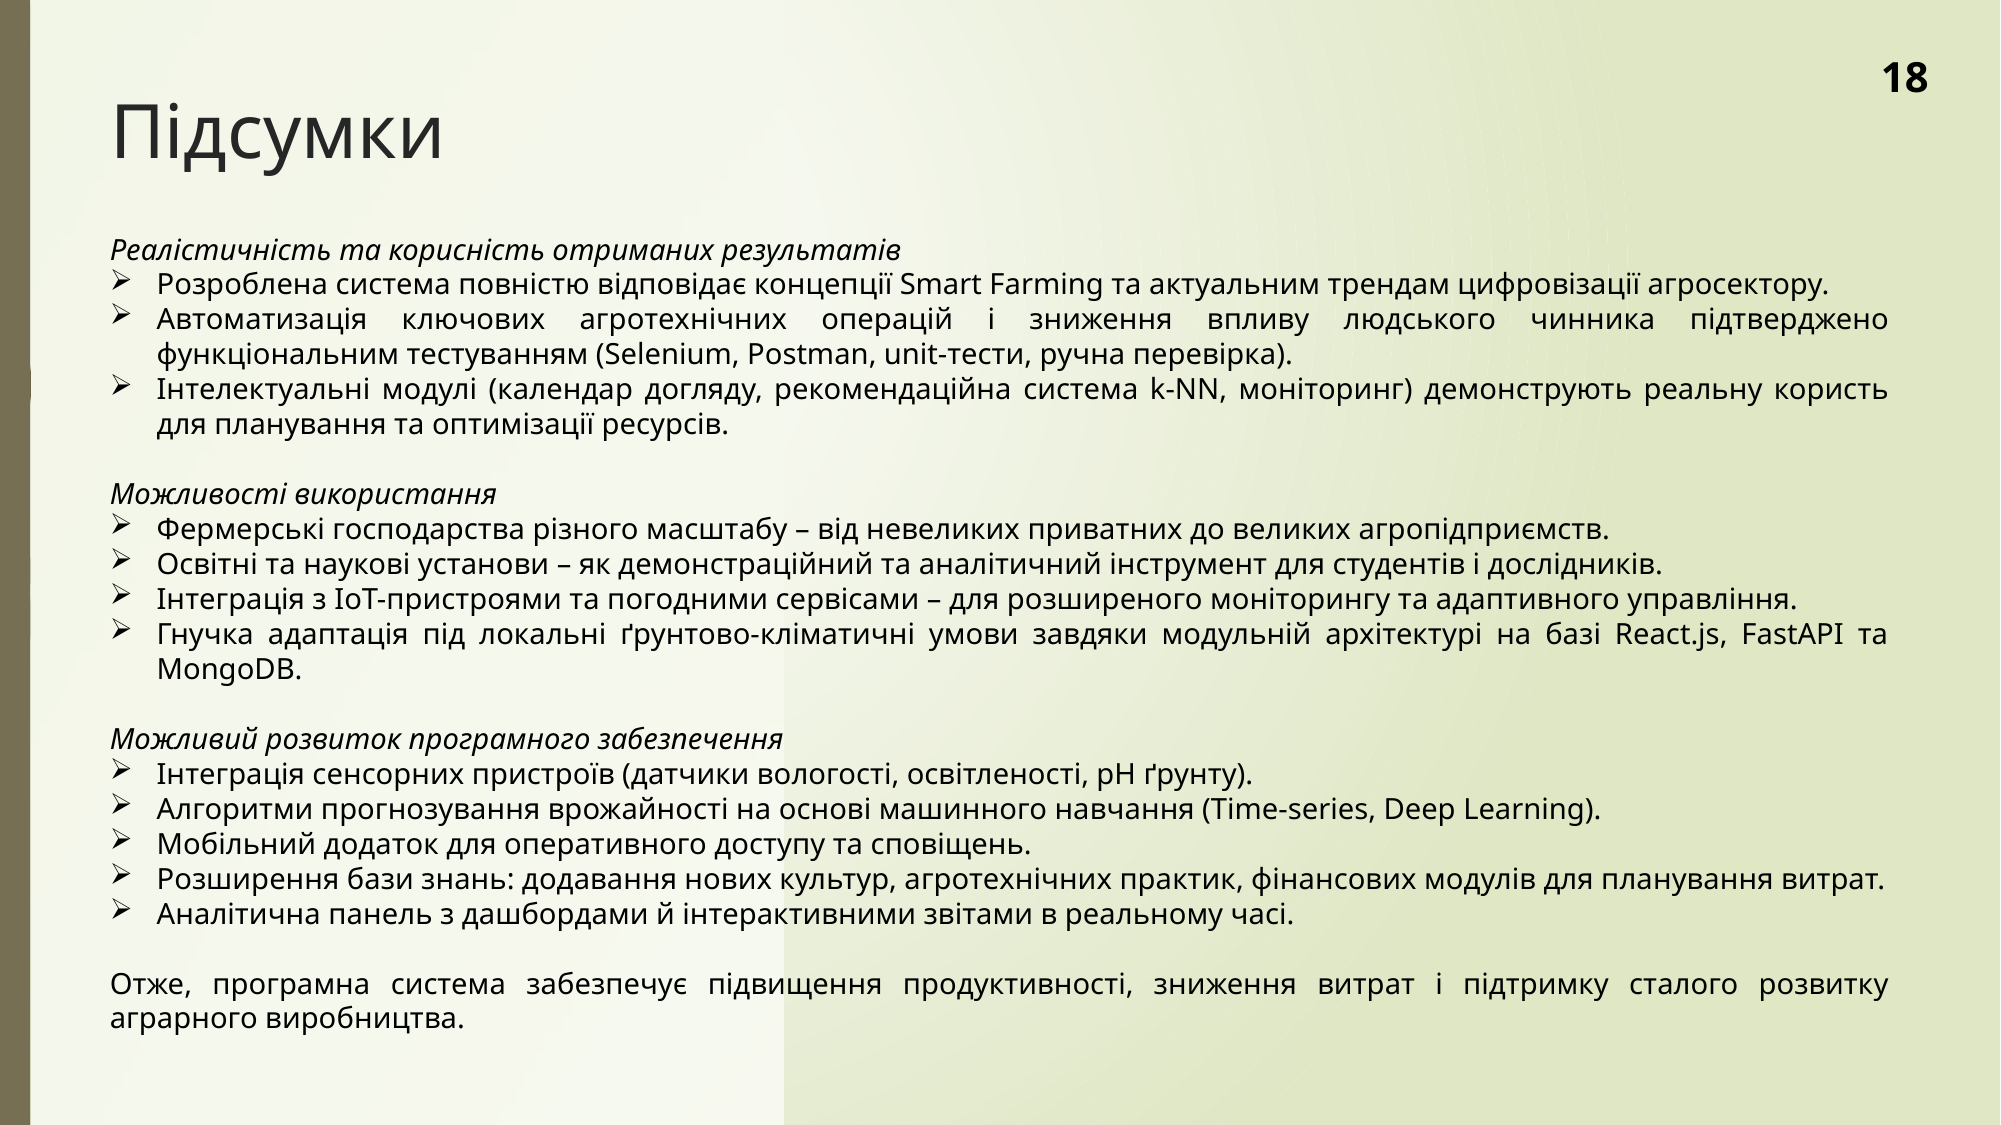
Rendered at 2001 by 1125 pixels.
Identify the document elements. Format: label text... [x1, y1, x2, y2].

text_box 18 [1860, 43, 1950, 75]
text_box Реалістичність та корисність отриманих результатів Розроблена система повністю відповідає концепції Smart Farming та актуальним трендам цифровізації агросектору. Автоматизація ключових агротехнічних операцій і зниження впливу людського чинника підтверджено функціональним тестуванням (Selenium, Postman, unit-тести, ручна перевірка). Інтелектуальні модулі (календар догляду, рекомендаційна система k-NN, моніторинг) демонструють реальну користь для планування та оптимізації ресурсів. Можливості використання Фермерські господарства різного масштабу – від невеликих приватних до великих агропідприємств. Освітні та наукові установи – як демонстраційний та аналітичний інструмент для студентів і дослідників. Інтеграція з IoT-пристроями та погодними сервісами – для розширеного моніторингу та адаптивного управління. Гнучка адаптація під локальні ґрунтово-кліматичні умови завдяки модульній архітектурі на базі React.js, FastAPI та MongoDB. Можливий розвиток програмного забезпечення Інтеграція сенсорних пристроїв (датчики вологості, освітленості, pH ґрунту). Алгоритми прогнозування врожайності на основі машинного навчання (Time-series, Deep Learning). Мобільний додаток для оперативного доступу та сповіщень. Розширення бази знань: додавання нових культур, агротехнічних практик, фінансових модулів для планування витрат. Аналітична панель з дашбордами й інтерактивними звітами в реальному часі. Отже, програмна система забезпечує підвищення продуктивності, зниження витрат і підтримку сталого розвитку аграрного виробництва. [787, 223, 1905, 1043]
picture [30, 0, 785, 1125]
text_box Підсумки [787, 75, 1989, 248]
